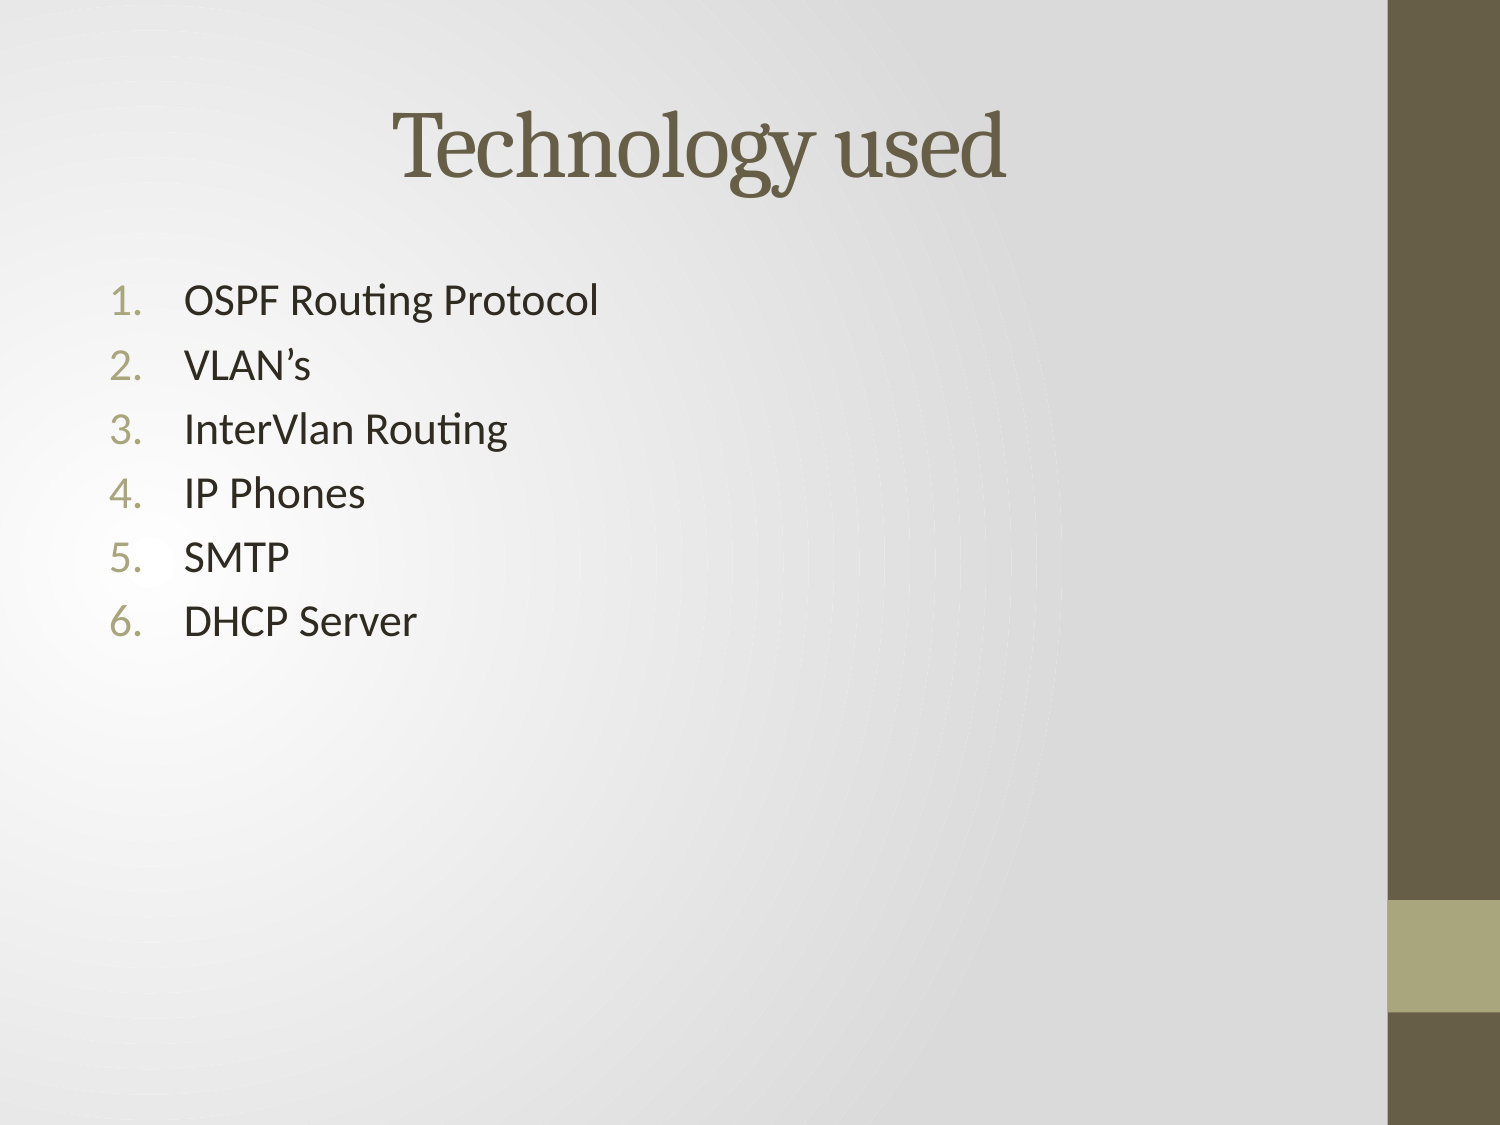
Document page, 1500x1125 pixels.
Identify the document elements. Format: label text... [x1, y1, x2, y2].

title Technology used [75, 45, 1325, 233]
list OSPF Routing Protocol VLAN’s InterVlan Routing IP Phones SMTP DHCP Server [75, 262, 1325, 1050]
